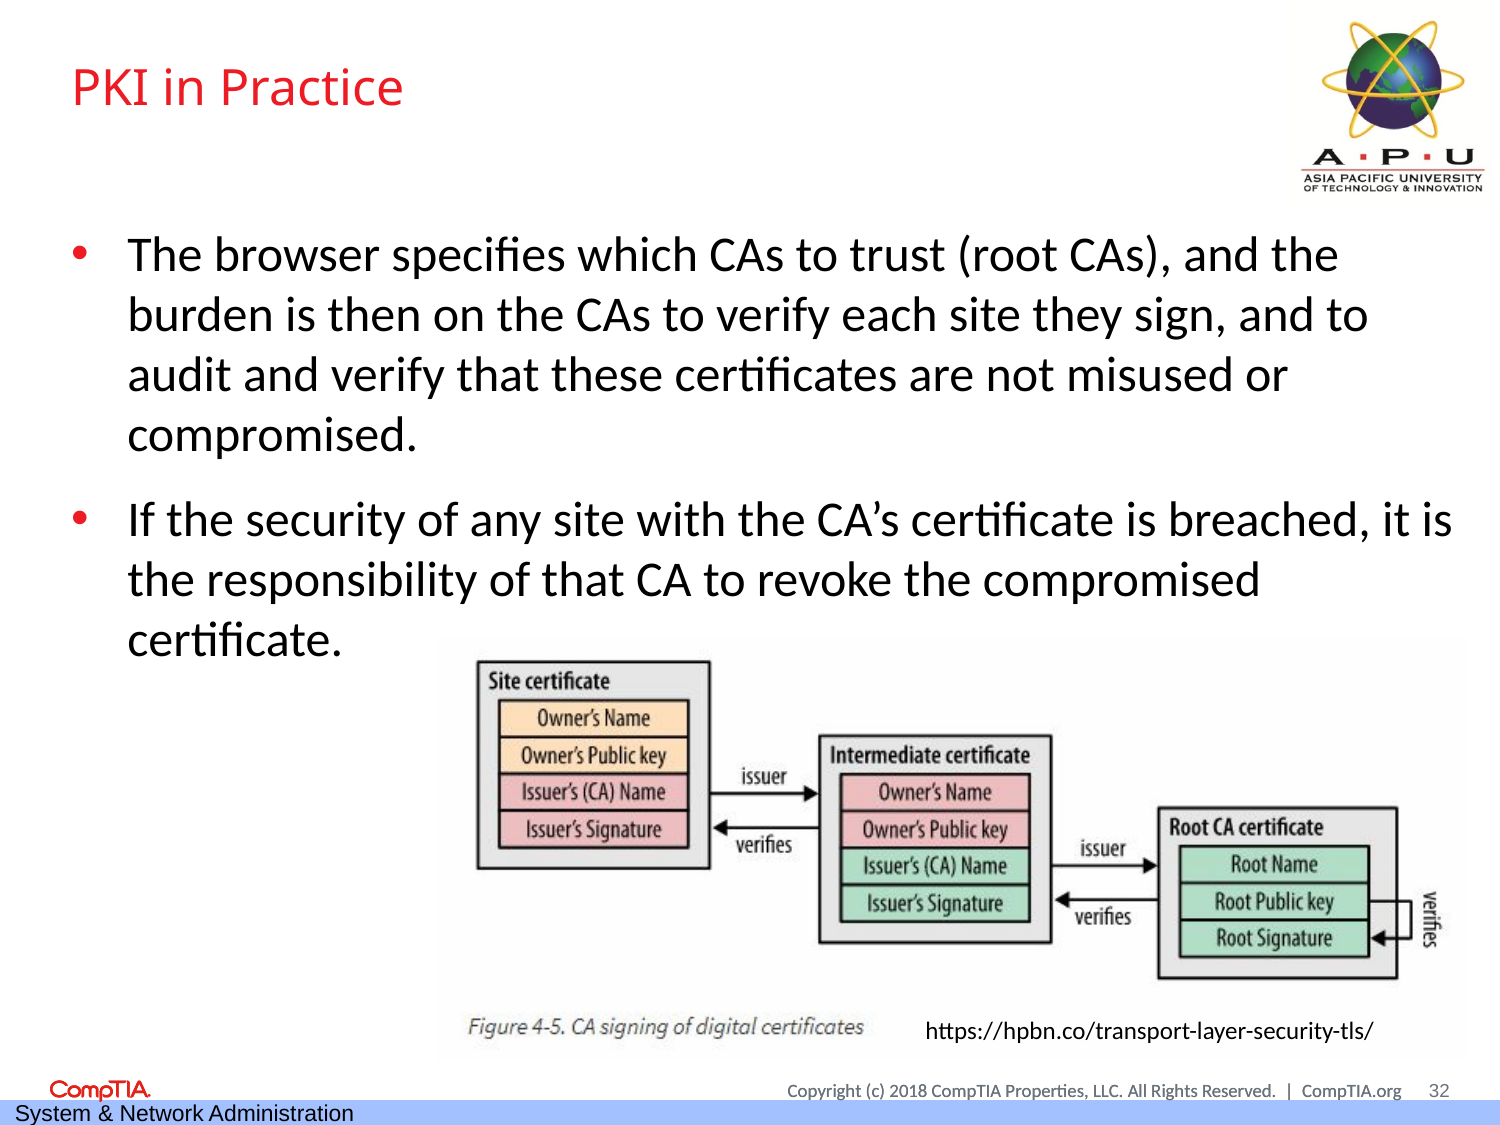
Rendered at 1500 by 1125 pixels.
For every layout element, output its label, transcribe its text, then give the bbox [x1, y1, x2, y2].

picture [1287, 0, 1500, 213]
slide_number 32 [1407, 1069, 1450, 1113]
title PKI in Practice [56, 16, 1444, 155]
list The browser specifies which CAs to trust (root CAs), and the burden is then on the CAs to verify each site they sign, and to audit and verify that these certificates are not misused or compromised. If the security of any site with the CA’s certificate is breached, it is the responsibility of that CA to revoke the compromised certificate. [56, 214, 1475, 1050]
picture [437, 637, 1466, 1062]
